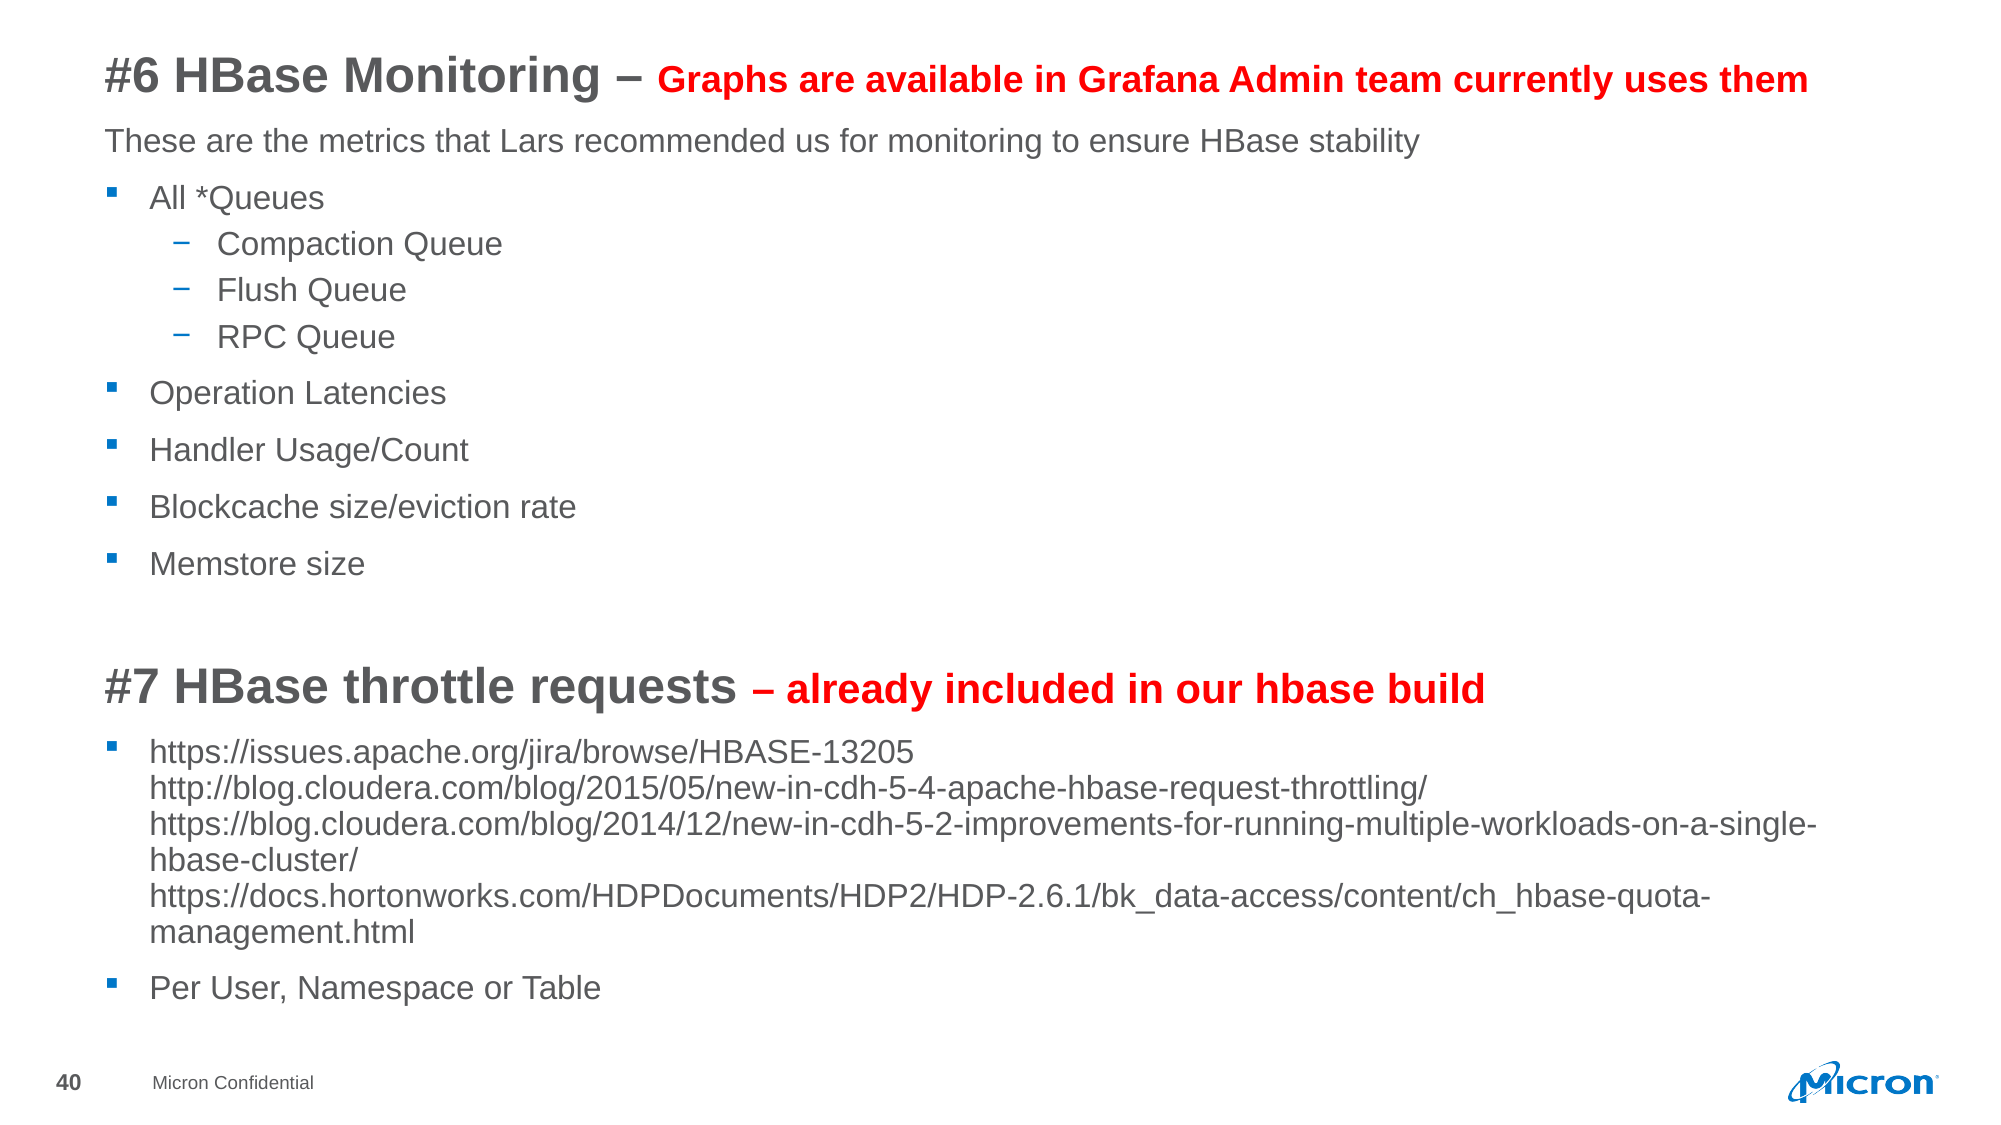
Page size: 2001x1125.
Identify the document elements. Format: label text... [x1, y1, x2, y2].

picture [1788, 1061, 1939, 1103]
footer Micron Confidential [138, 1051, 366, 1112]
slide_number 40 [0, 1051, 138, 1112]
list #6 HBase Monitoring – Graphs are available in Grafana Admin team currently uses them These are the metrics that Lars recommended us for monitoring to ensure HBase stability All *Queues Compaction Queue Flush Queue RPC Queue Operation Latencies Handler Usage/Count Blockcache size/eviction rate Memstore size #7 HBase throttle requests – already included in our hbase build ​​https://issues.apache.org/jira/browse/HBASE-13205 http://blog.cloudera.com/blog/2015/05/new-in-cdh-5-4-apache-hbase-request-throttling/ https://blog.cloudera.com/blog/2014/12/new-in-cdh-5-2-improvements-for-running-multiple-workloads-on-a-single-hbase-cluster/ https://docs.hortonworks.com/HDPDocuments/HDP2/HDP-2.6.1/bk_data-access/content/ch_hbase-quota-management.html​ Per User, Namespace or Table [89, 41, 1840, 967]
